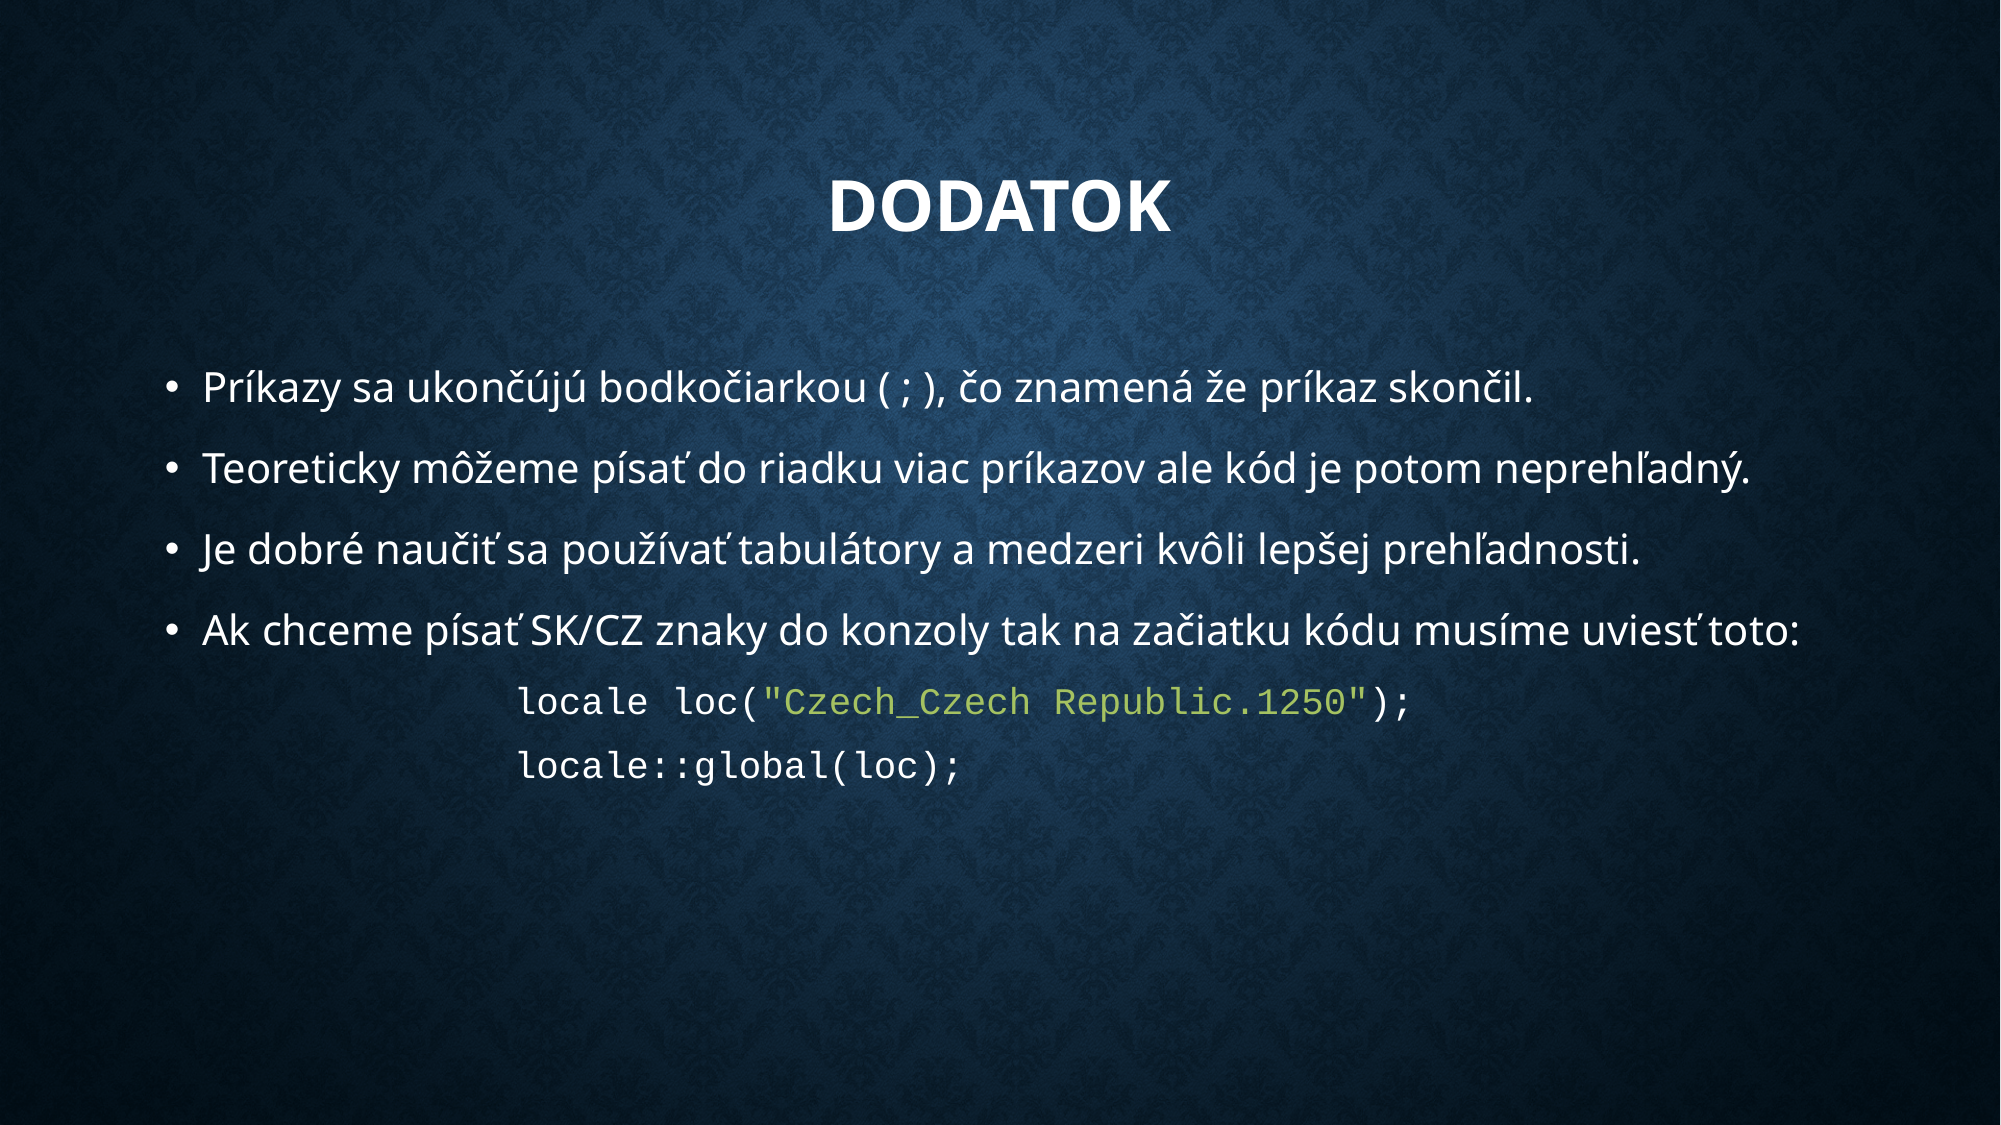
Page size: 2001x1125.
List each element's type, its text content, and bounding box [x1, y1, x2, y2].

list Príkazy sa ukončújú bodkočiarkou ( ; ), čo znamená že príkaz skončil. Teoreticky môžeme písať do riadku viac príkazov ale kód je potom neprehľadný. Je dobré naučiť sa používať tabulátory a medzeri kvôli lepšej prehľadnosti. Ak chceme písať SK/CZ znaky do konzoly tak na začiatku kódu musíme uviesť toto: [149, 343, 1849, 950]
text_box locale loc("Czech_Czech Republic.1250"); locale::global(loc); [499, 666, 1480, 794]
title Dodatok [149, 99, 1849, 318]
